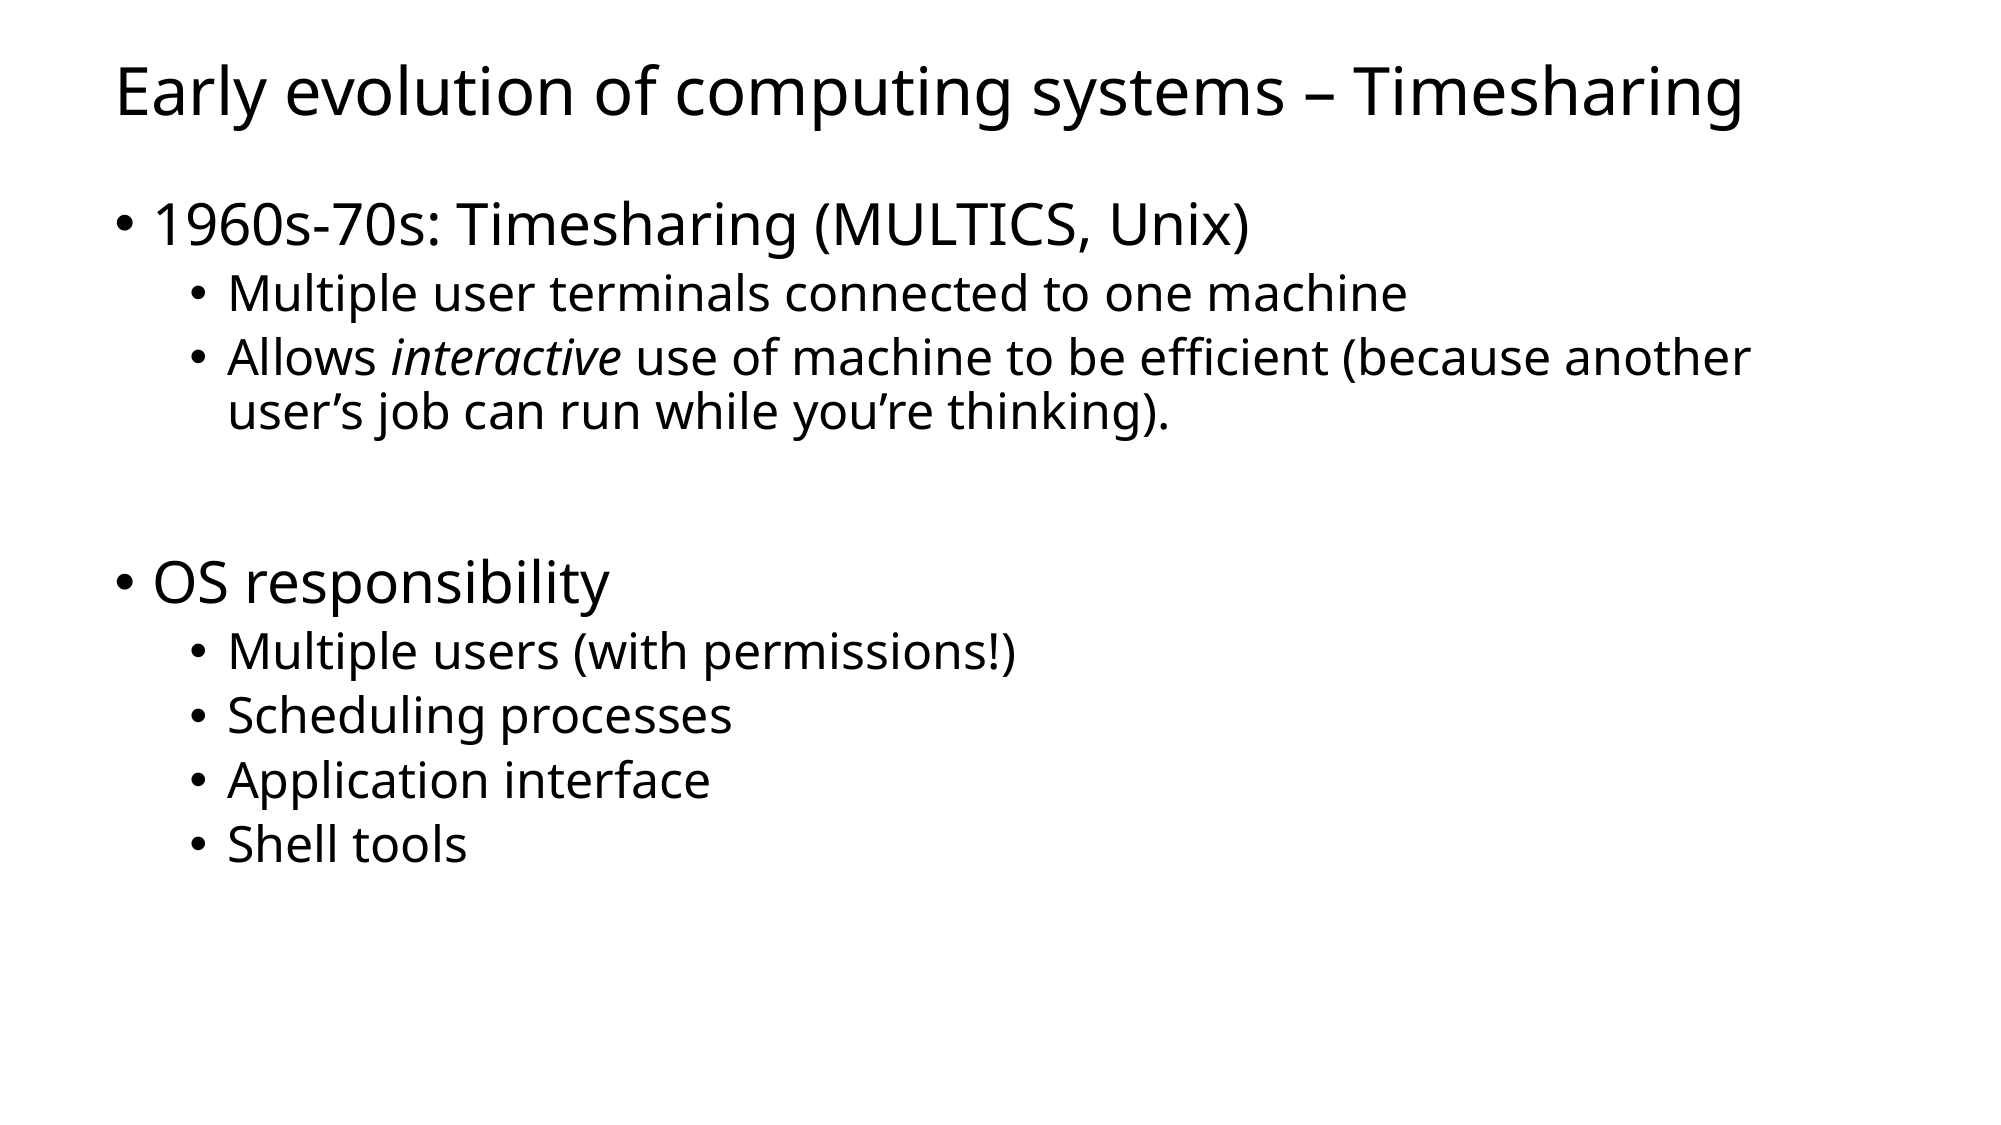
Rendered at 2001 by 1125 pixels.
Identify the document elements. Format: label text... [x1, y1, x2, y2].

title Early evolution of computing systems – Timesharing [99, 37, 1900, 150]
list 1960s-70s: Timesharing (MULTICS, Unix) Multiple user terminals connected to one machine Allows interactive use of machine to be efficient (because another user’s job can run while you’re thinking). OS responsibility Multiple users (with permissions!) Scheduling processes Application interface Shell tools [99, 187, 1900, 1013]
